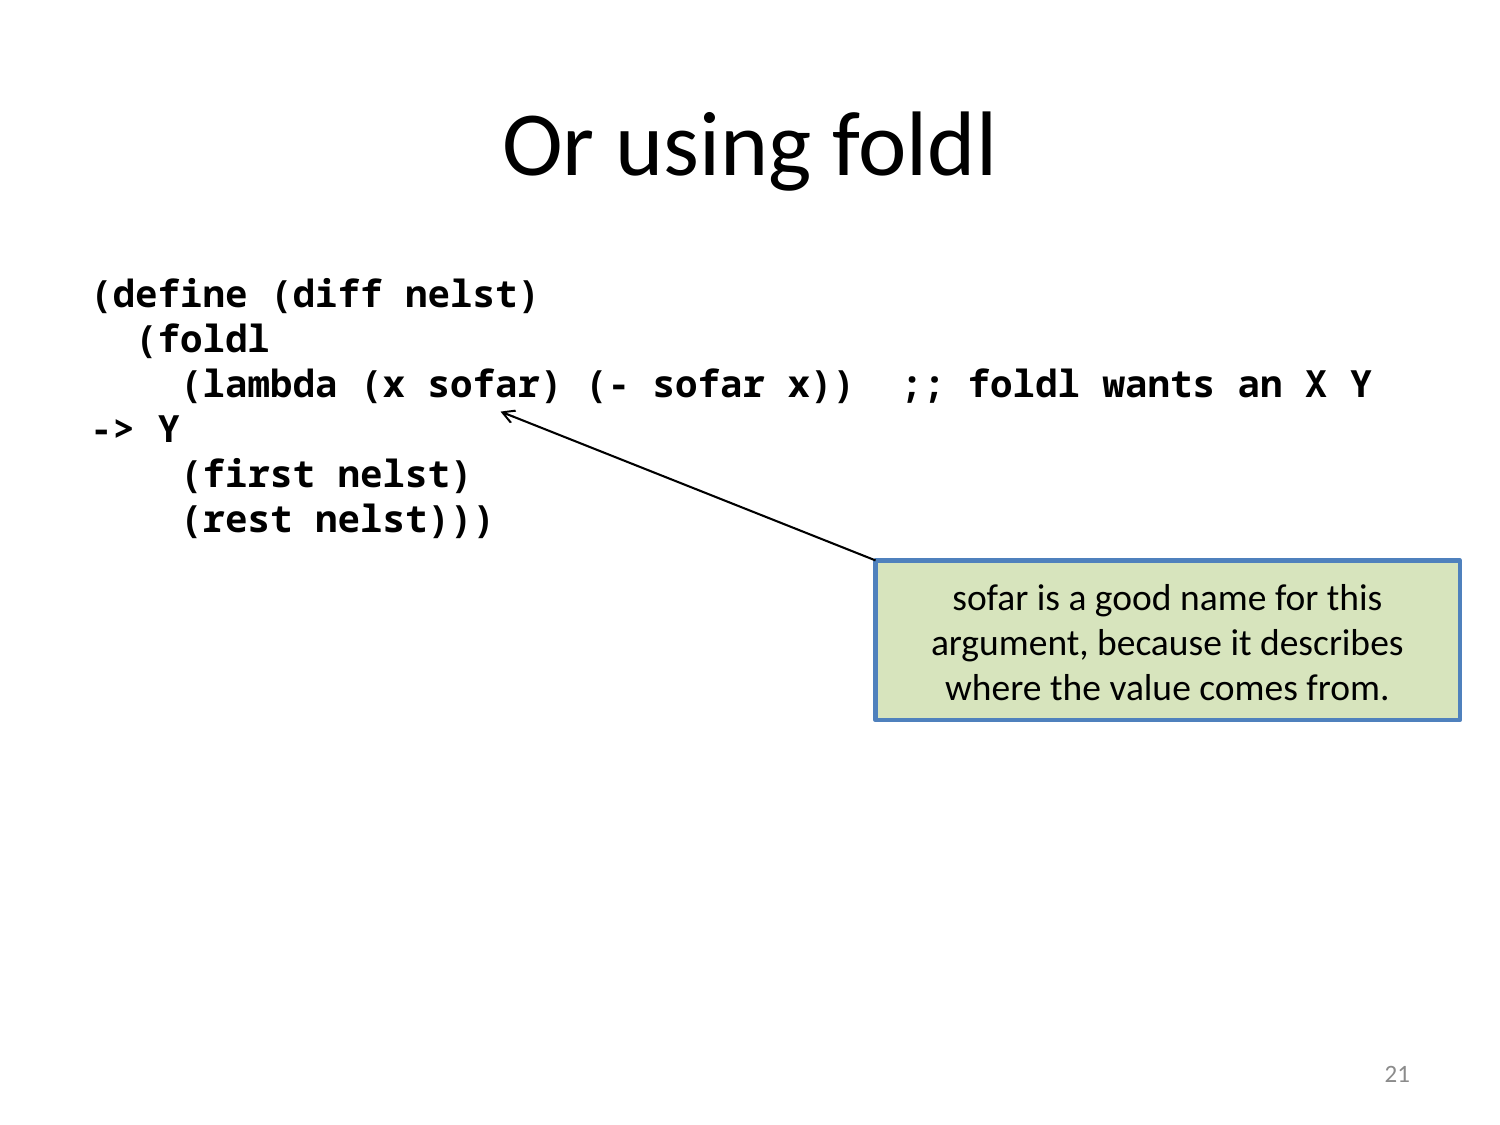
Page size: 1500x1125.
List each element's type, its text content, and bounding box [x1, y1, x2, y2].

title Or using foldl [75, 45, 1425, 233]
list (define (diff nelst) (foldl (lambda (x sofar) (- sofar x)) ;; foldl wants an X Y -> Y (first nelst) (rest nelst))) [75, 262, 1425, 1005]
text_box sofar is a good name for this argument, because it describes where the value comes from. [873, 558, 1462, 722]
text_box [500, 411, 876, 561]
slide_number 21 [1074, 1042, 1425, 1103]
